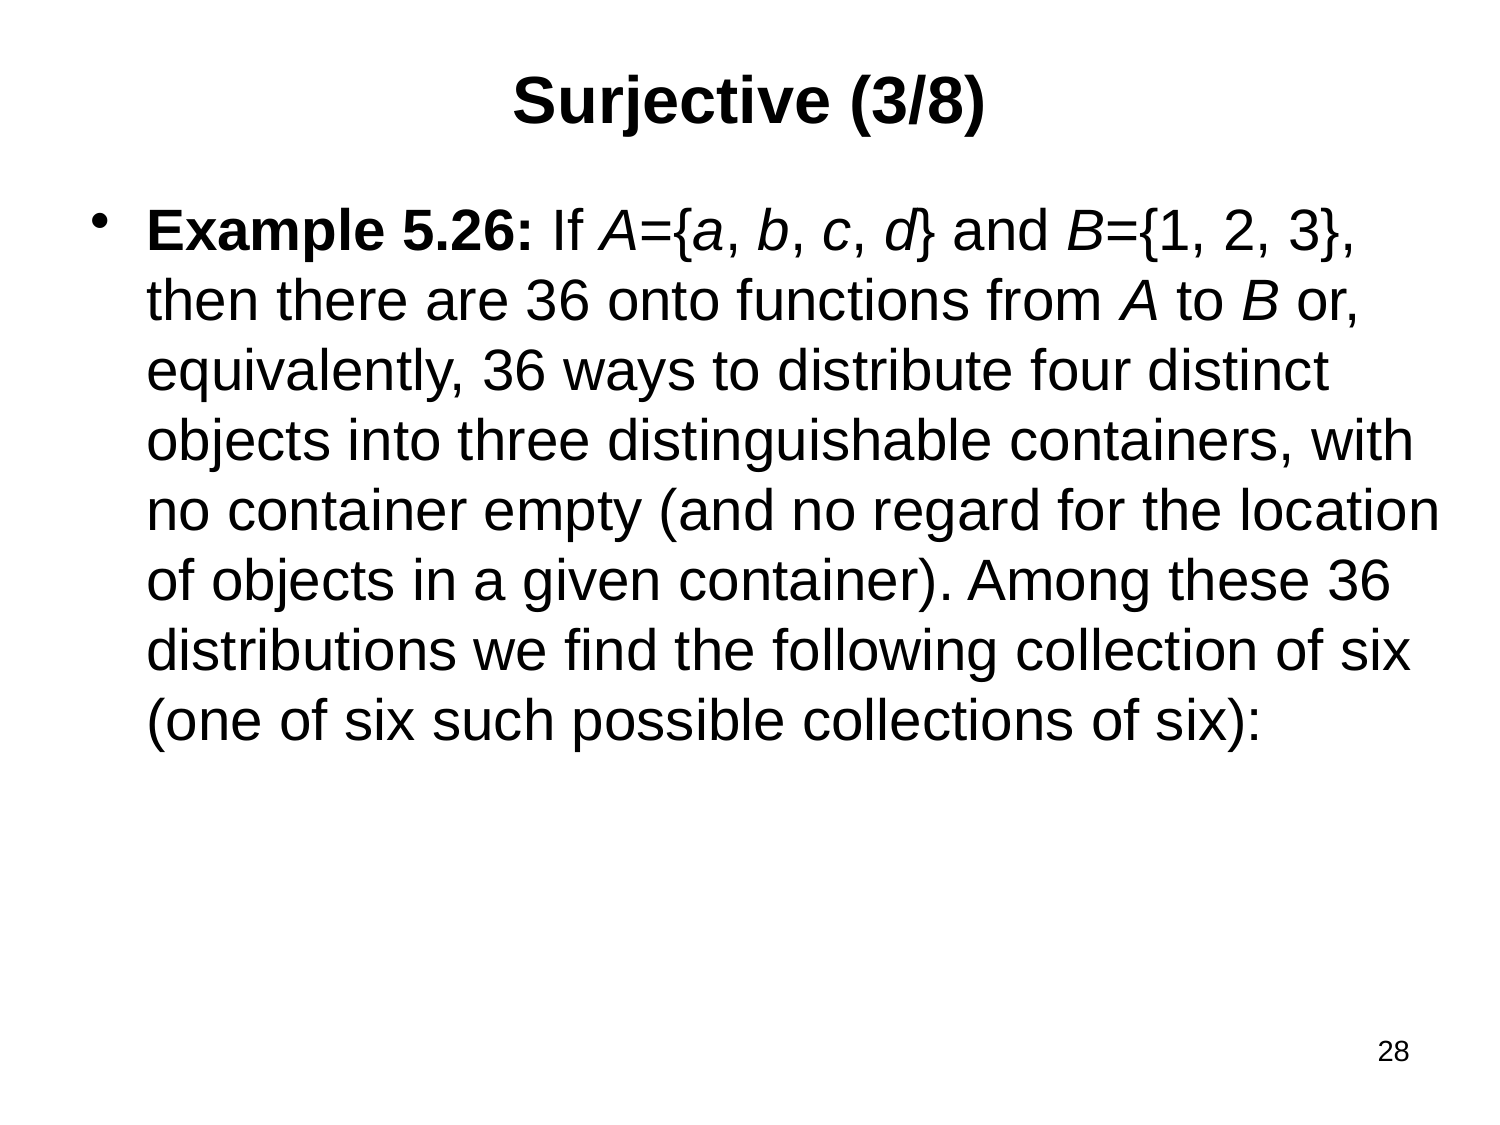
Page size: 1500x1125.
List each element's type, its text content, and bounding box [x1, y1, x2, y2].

slide_number 28 [1074, 1024, 1425, 1103]
title Surjective (3/8) [75, 45, 1425, 149]
list Example 5.26: If A={a, b, c, d} and B={1, 2, 3}, then there are 36 onto functions from A to B or, equivalently, 36 ways to distribute four distinct objects into three distinguishable containers, with no container empty (and no regard for the location of objects in a given container). Among these 36 distributions we find the following collection of six (one of six such possible collections of six): [75, 184, 1459, 1005]
